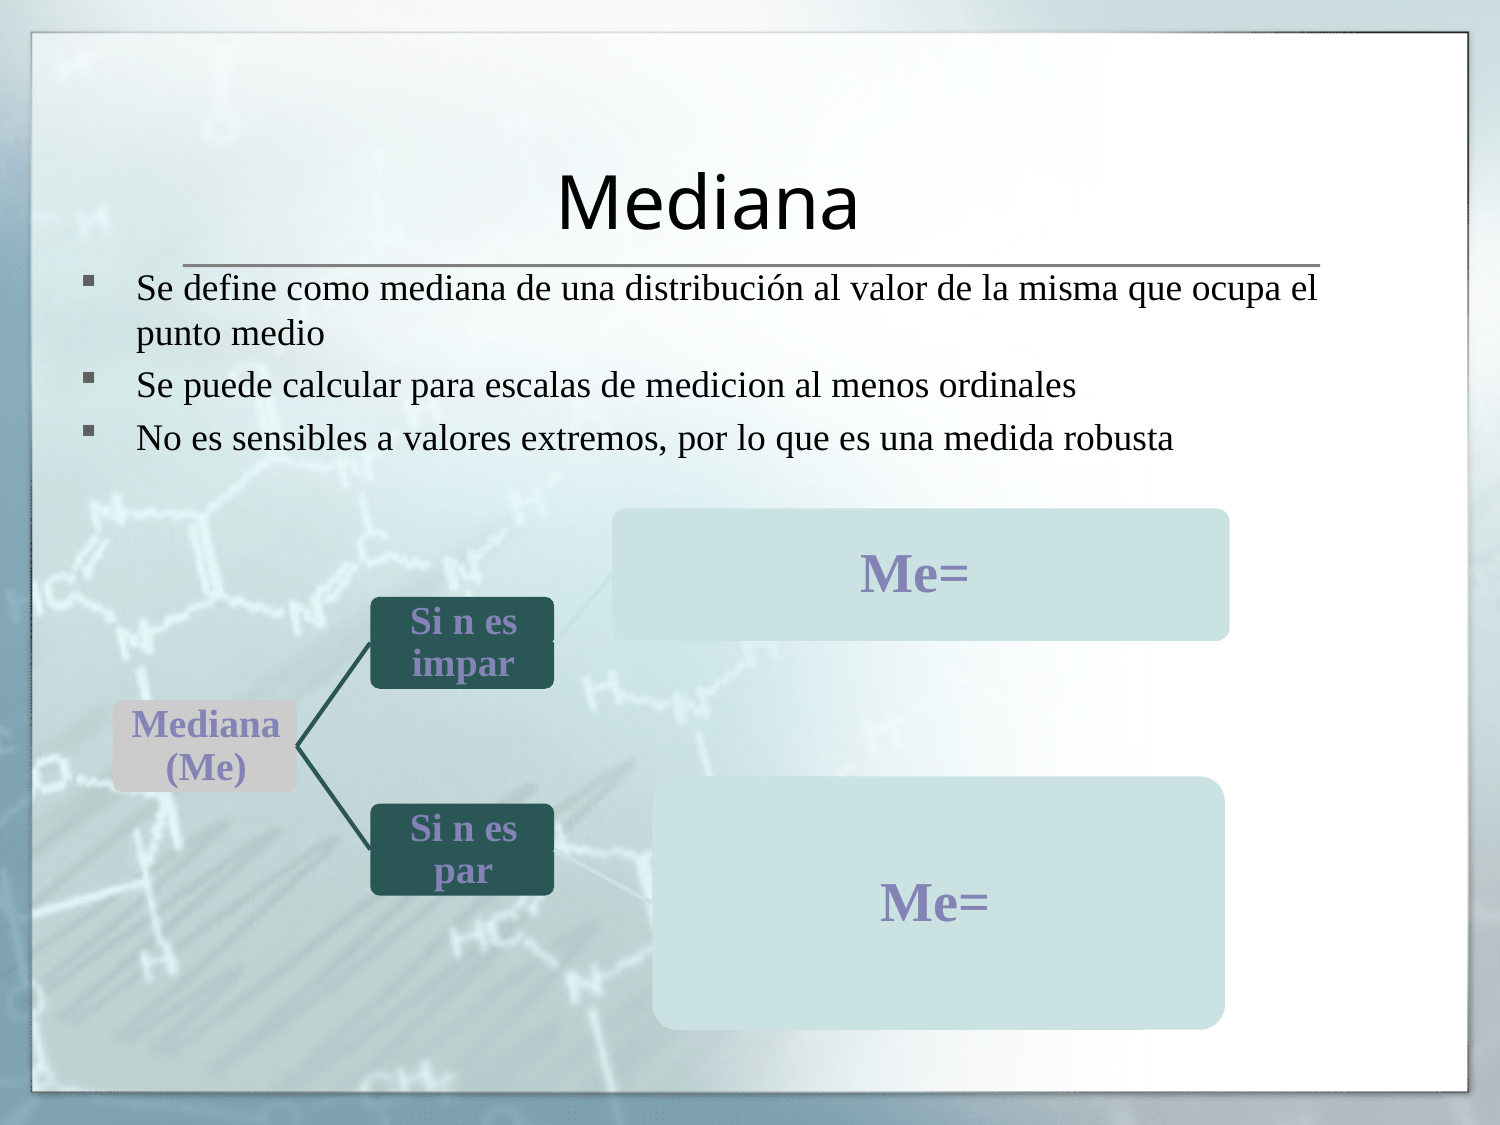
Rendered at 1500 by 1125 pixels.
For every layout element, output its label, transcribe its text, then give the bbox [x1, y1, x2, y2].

title Mediana [33, 105, 1384, 294]
list Se define como mediana de una distribución al valor de la misma que ocupa el punto medio Se puede calcular para escalas de medicion al menos ordinales No es sensibles a valores extremos, por lo que es una medida robusta [64, 255, 1415, 516]
picture [0, 0, 1500, 1125]
